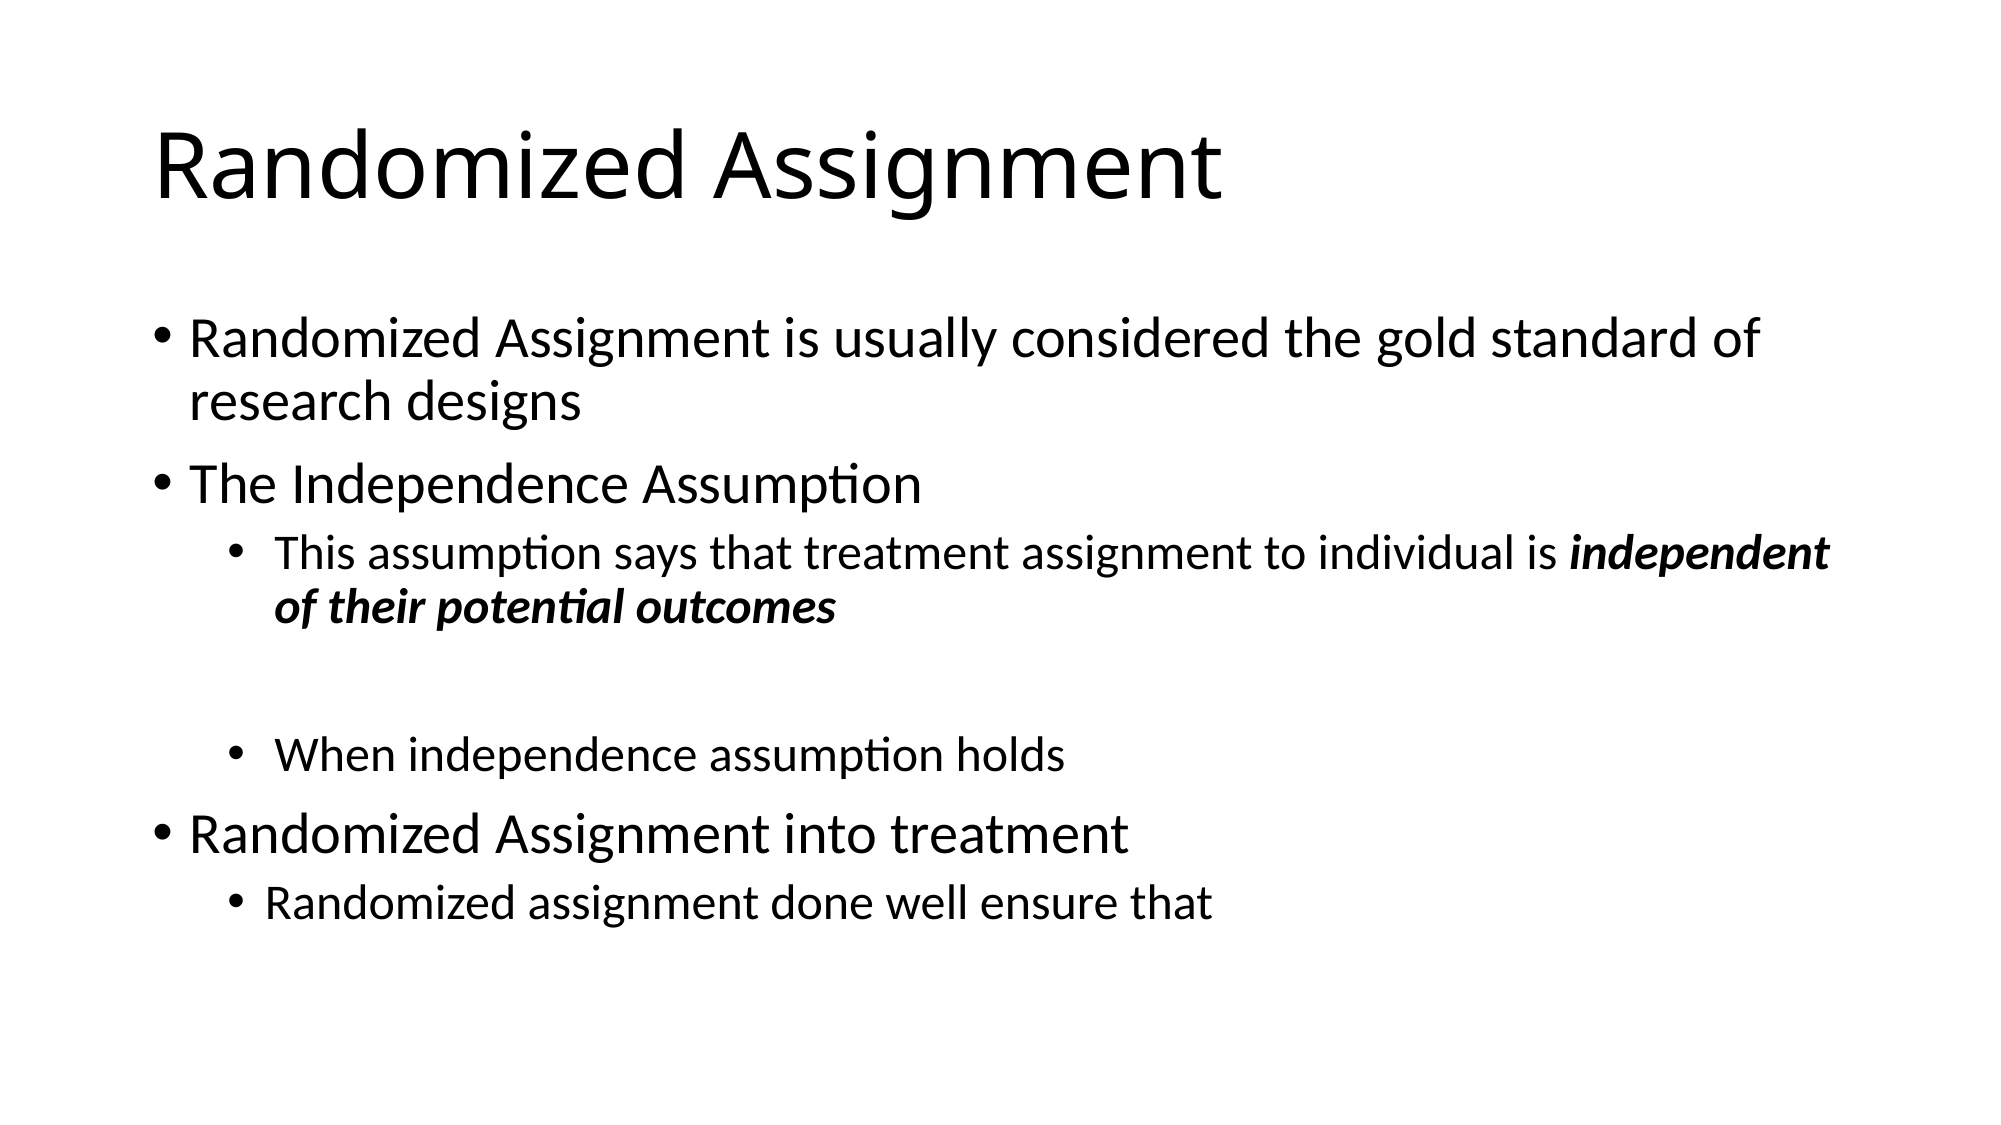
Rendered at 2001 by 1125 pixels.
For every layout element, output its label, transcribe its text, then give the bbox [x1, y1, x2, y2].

title Randomized Assignment [137, 59, 1863, 278]
